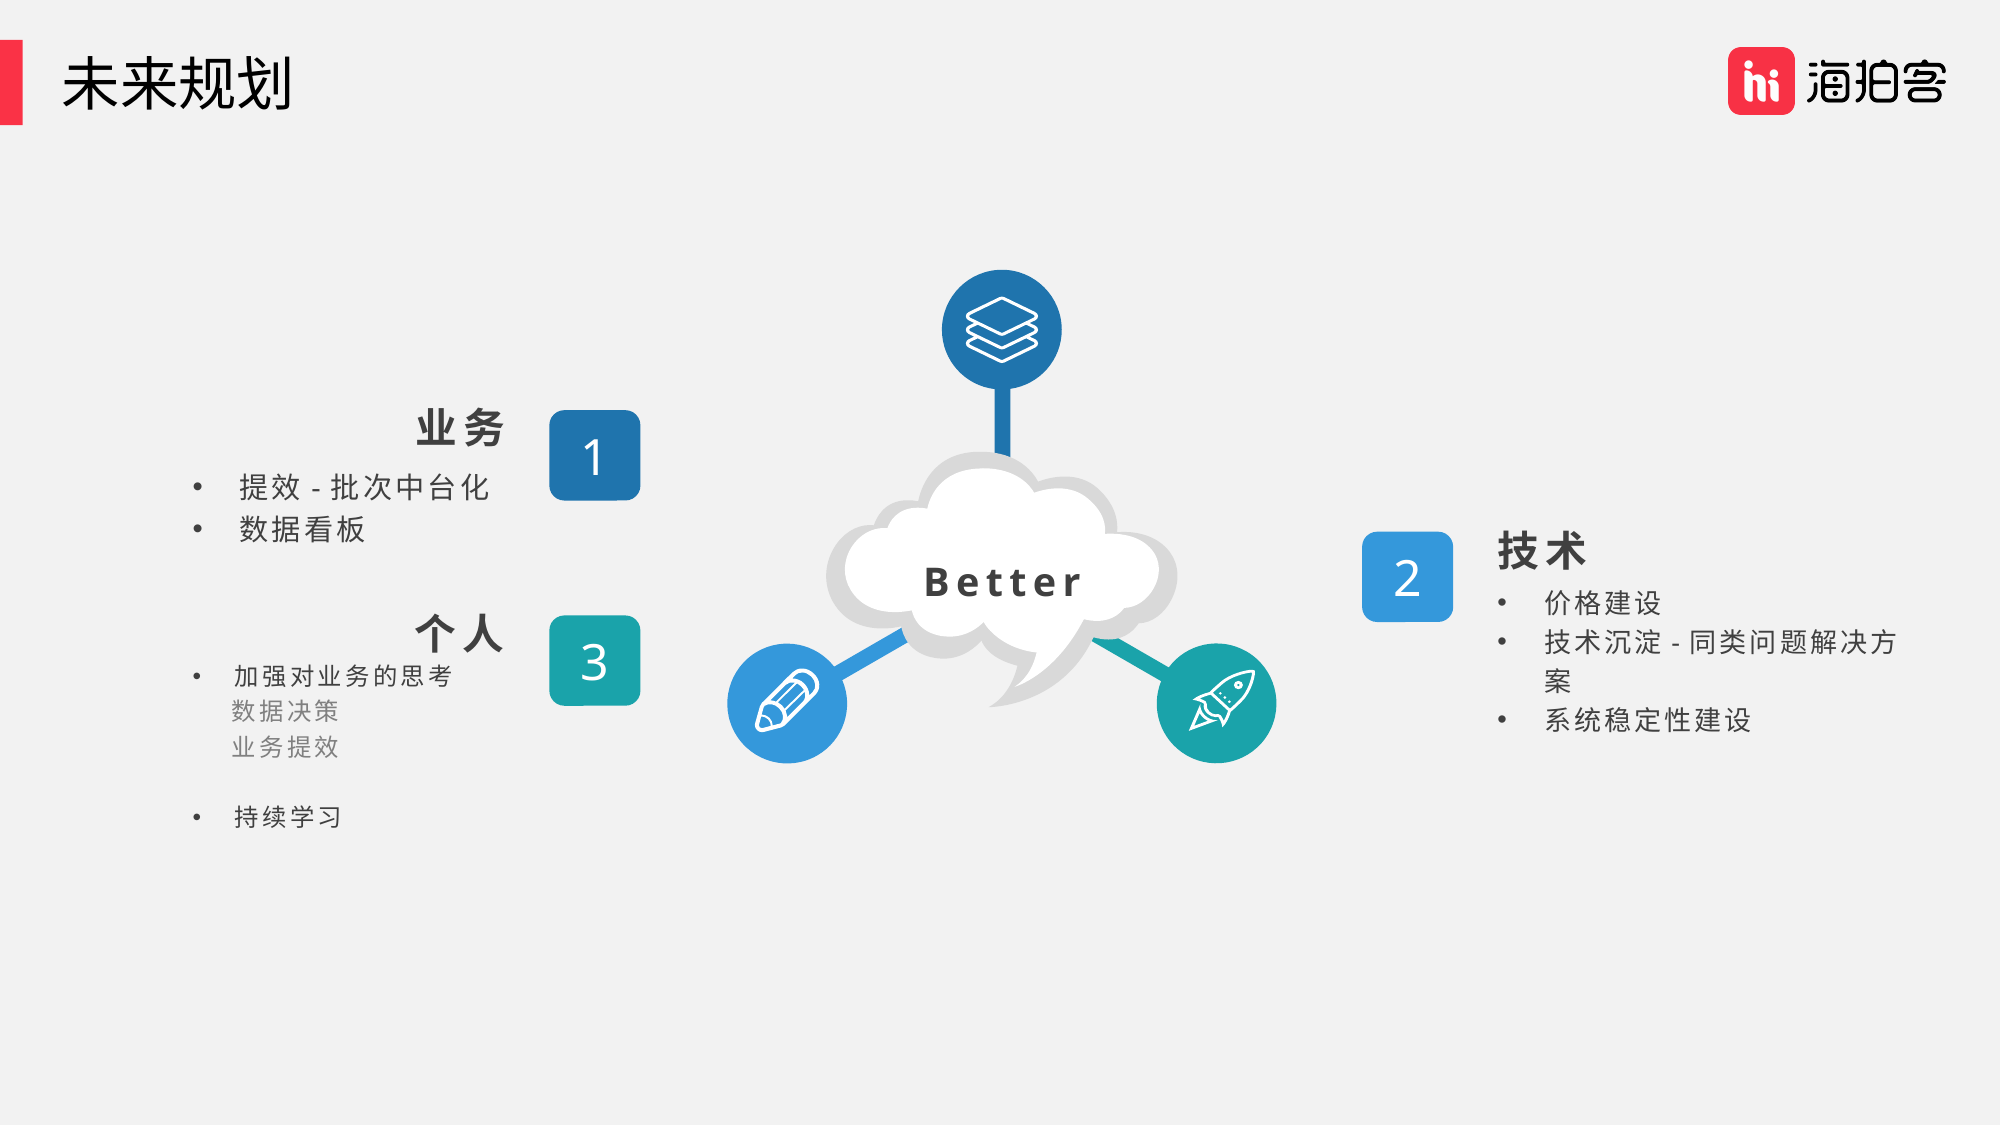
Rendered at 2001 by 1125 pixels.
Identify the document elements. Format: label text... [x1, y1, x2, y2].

text_box 未来规划 [47, 39, 310, 125]
text_box 价格建设 技术沉淀-同类问题解决方案 系统稳定性建设 [1482, 579, 1926, 687]
text_box 3 [550, 622, 640, 699]
text_box [550, 494, 639, 502]
text_box [550, 409, 640, 417]
text_box [826, 451, 1178, 708]
text_box 2 [1362, 538, 1453, 615]
text_box [941, 269, 1062, 457]
text_box 提效-批次中台化 数据看板 [177, 462, 621, 577]
text_box [550, 699, 640, 707]
text_box Better [858, 539, 1146, 612]
text_box [1092, 638, 1277, 764]
text_box [965, 296, 1039, 364]
text_box 加强对业务的思考 数据决策 业务提效 持续学习 [177, 655, 535, 841]
text_box [0, 39, 24, 126]
text_box 个人 [76, 580, 520, 658]
text_box [727, 628, 907, 764]
text_box [550, 614, 639, 622]
text_box [1363, 530, 1452, 538]
text_box [1363, 615, 1453, 624]
text_box [1146, 544, 1159, 599]
text_box [844, 468, 1138, 600]
text_box 1 [550, 417, 640, 494]
text_box [912, 612, 1121, 687]
picture [1728, 47, 1946, 115]
text_box [754, 668, 820, 733]
text_box 业务 [79, 377, 520, 452]
text_box [1188, 669, 1255, 731]
text_box 技术 [1482, 497, 1926, 575]
